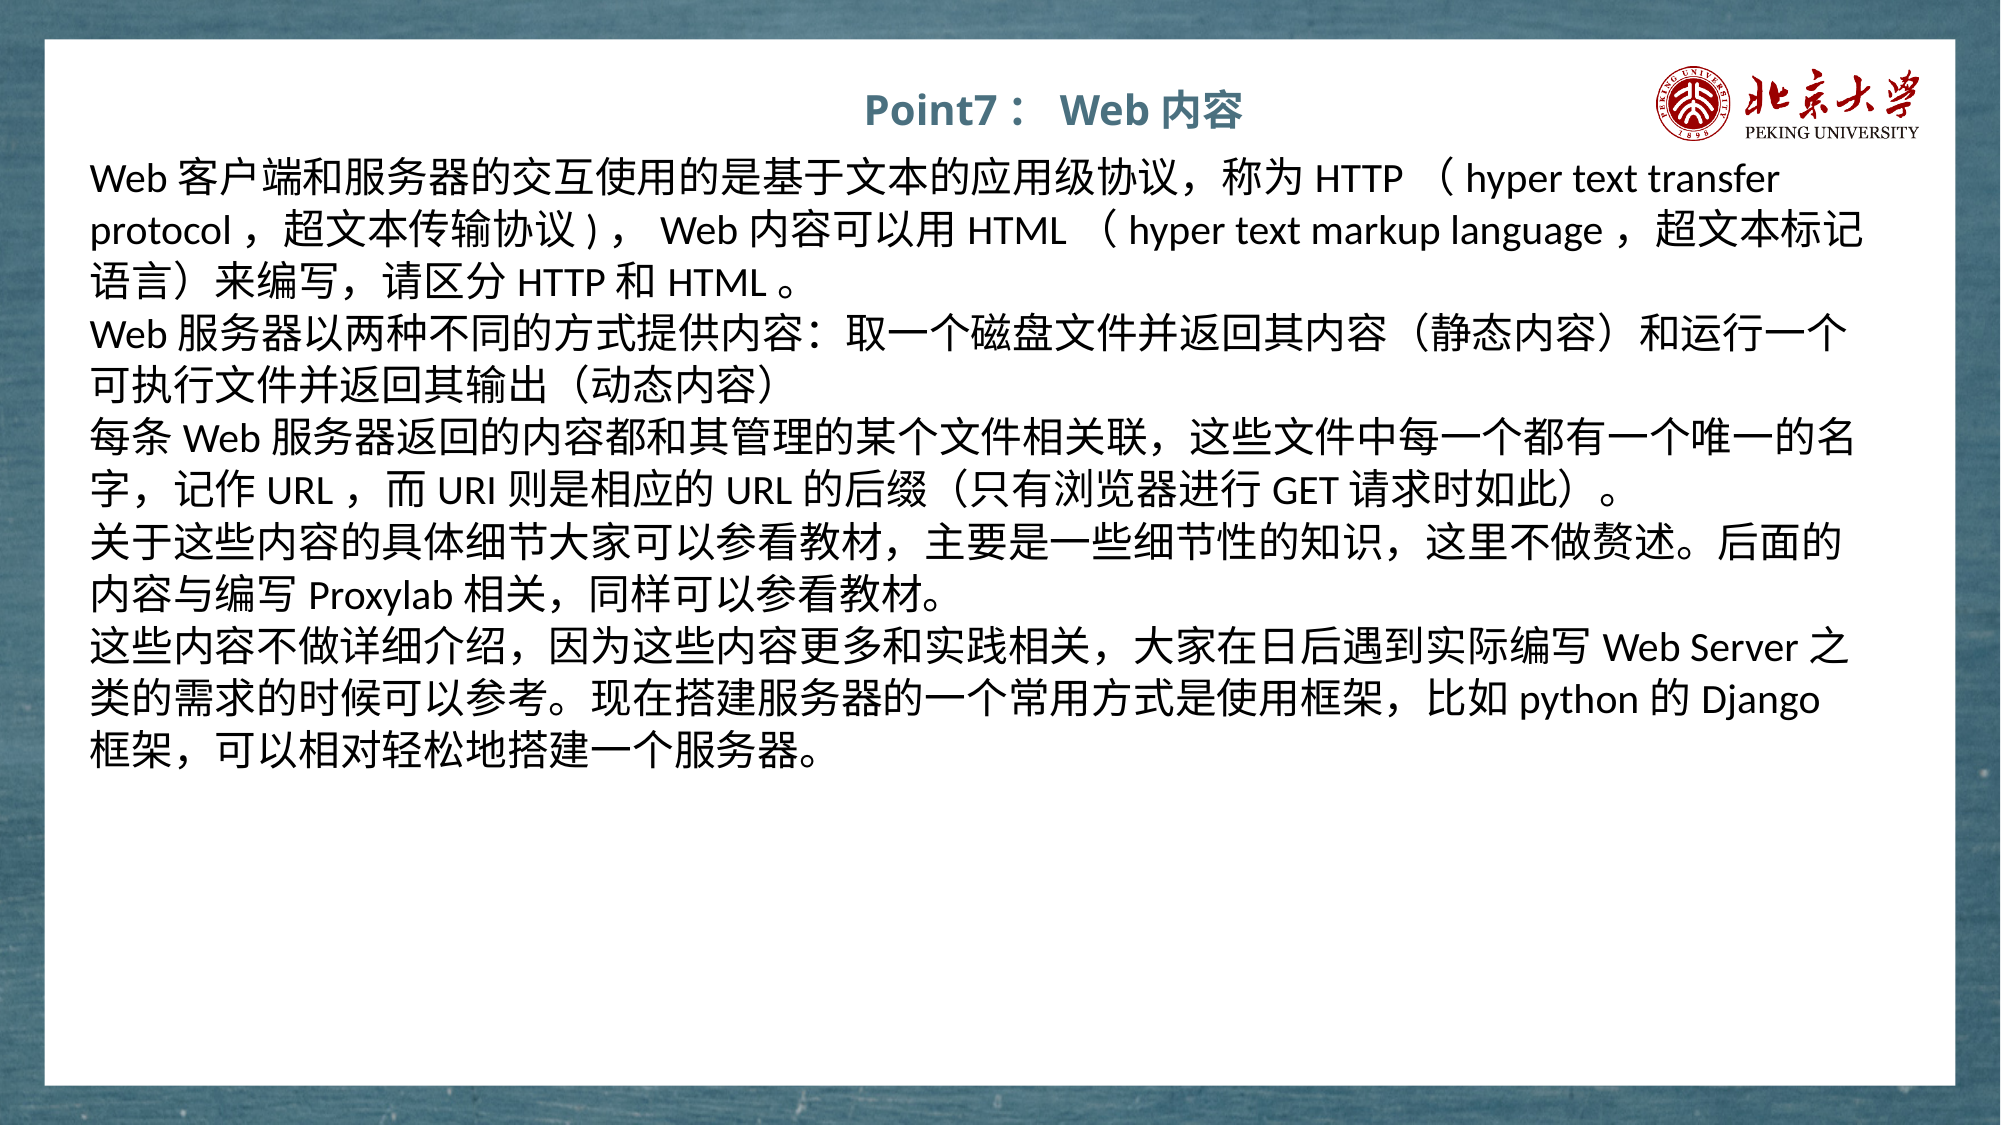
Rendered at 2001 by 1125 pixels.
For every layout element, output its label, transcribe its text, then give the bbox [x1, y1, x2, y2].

text_box Web客户端和服务器的交互使用的是基于文本的应用级协议，称为HTTP（hyper text transfer protocol，超文本传输协议)，Web内容可以用HTML（hyper text markup language，超文本标记语言）来编写，请区分HTTP和HTML。 Web服务器以两种不同的方式提供内容：取一个磁盘文件并返回其内容（静态内容）和运行一个可执行文件并返回其输出（动态内容） 每条Web服务器返回的内容都和其管理的某个文件相关联，这些文件中每一个都有一个唯一的名字，记作URL，而URI则是相应的URL的后缀（只有浏览器进行GET请求时如此）。 关于这些内容的具体细节大家可以参看教材，主要是一些细节性的知识，这里不做赘述。后面的内容与编写Proxylab相关，同样可以参看教材。 这些内容不做详细介绍，因为这些内容更多和实践相关，大家在日后遇到实际编写Web Server之类的需求的时候可以参考。现在搭建服务器的一个常用方式是使用框架，比如python的Django框架，可以相对轻松地搭建一个服务器。 [74, 141, 1887, 782]
picture [0, 0, 2001, 1125]
text_box Point7：Web内容 [767, 76, 1341, 141]
text_box [44, 38, 1956, 1087]
